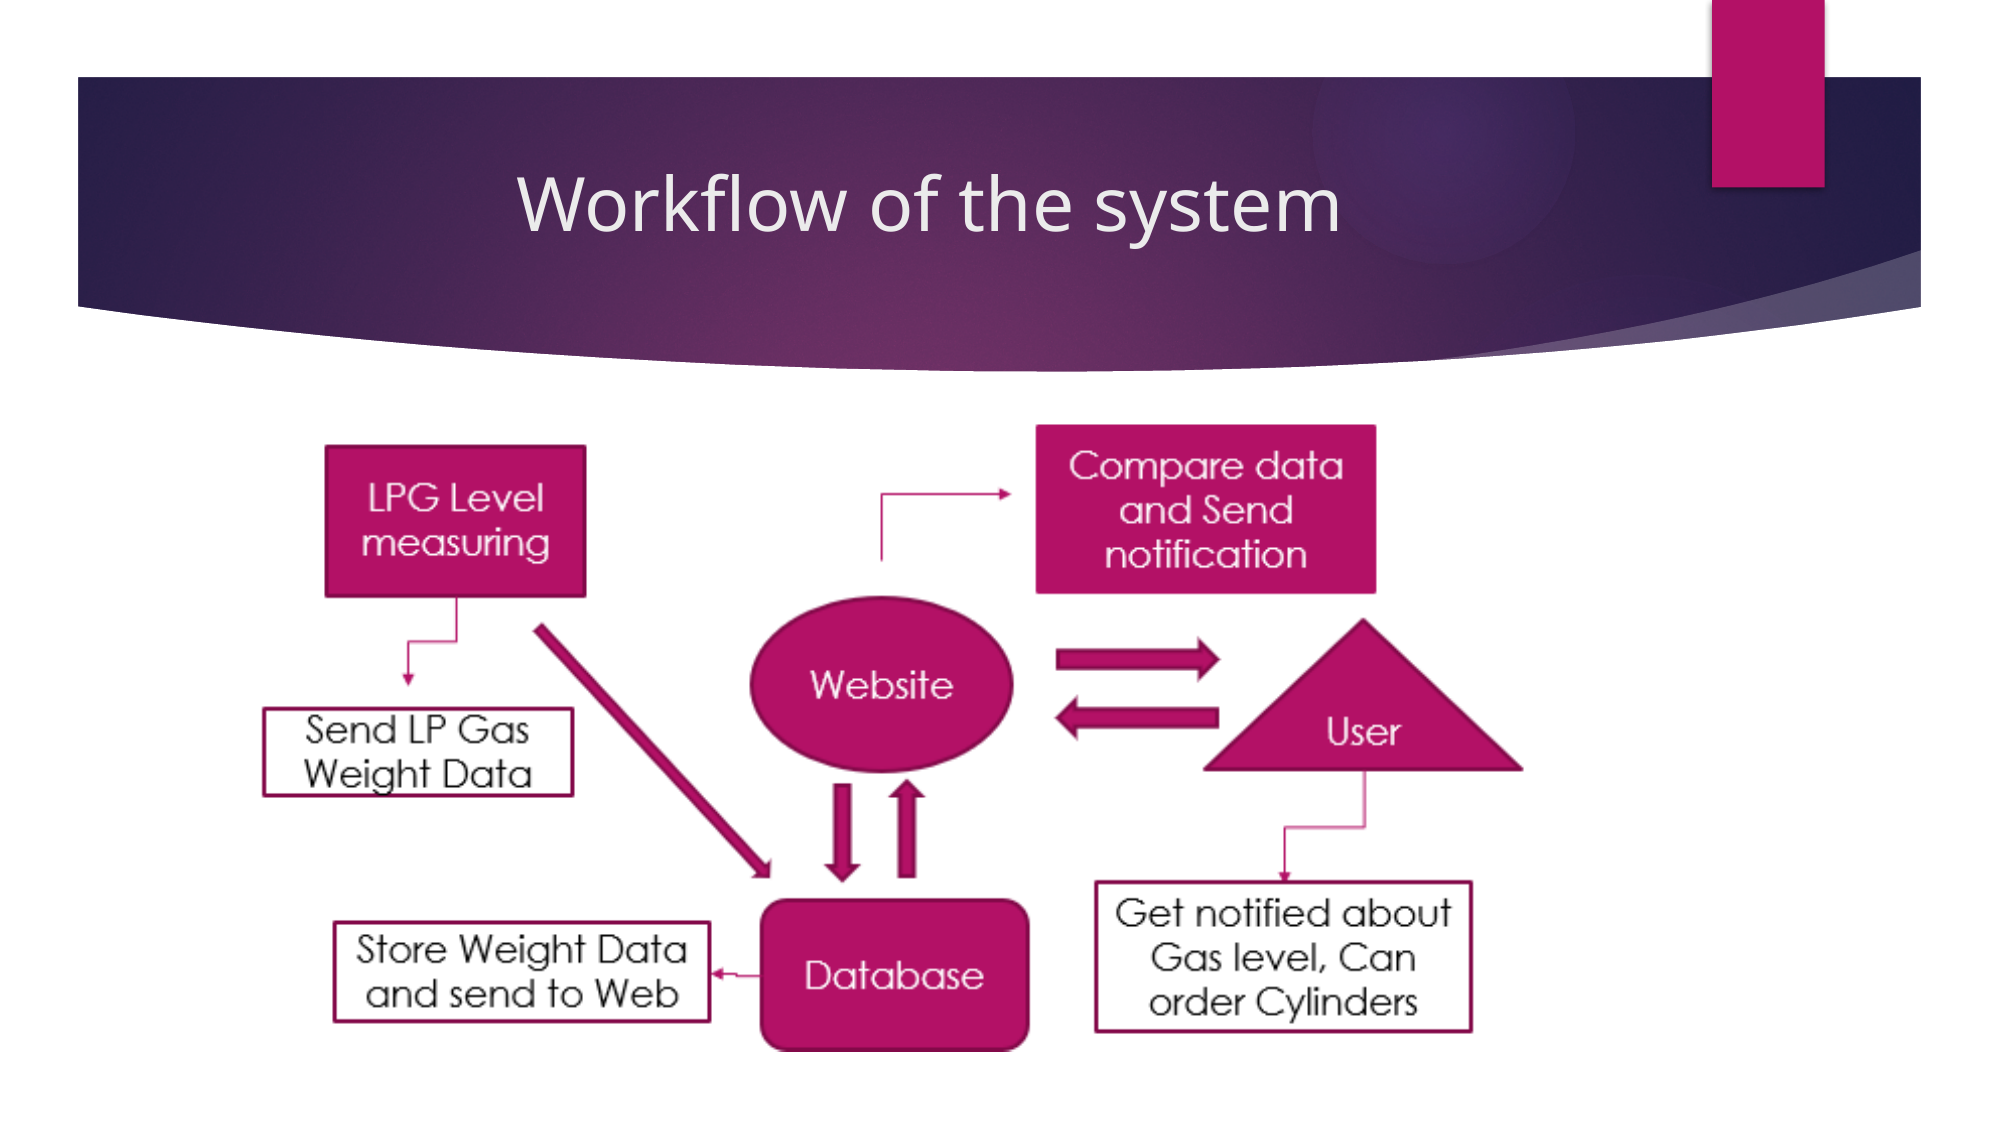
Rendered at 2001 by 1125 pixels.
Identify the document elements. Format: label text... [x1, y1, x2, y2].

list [239, 421, 1538, 1052]
title Workflow of the system [211, 143, 1649, 260]
